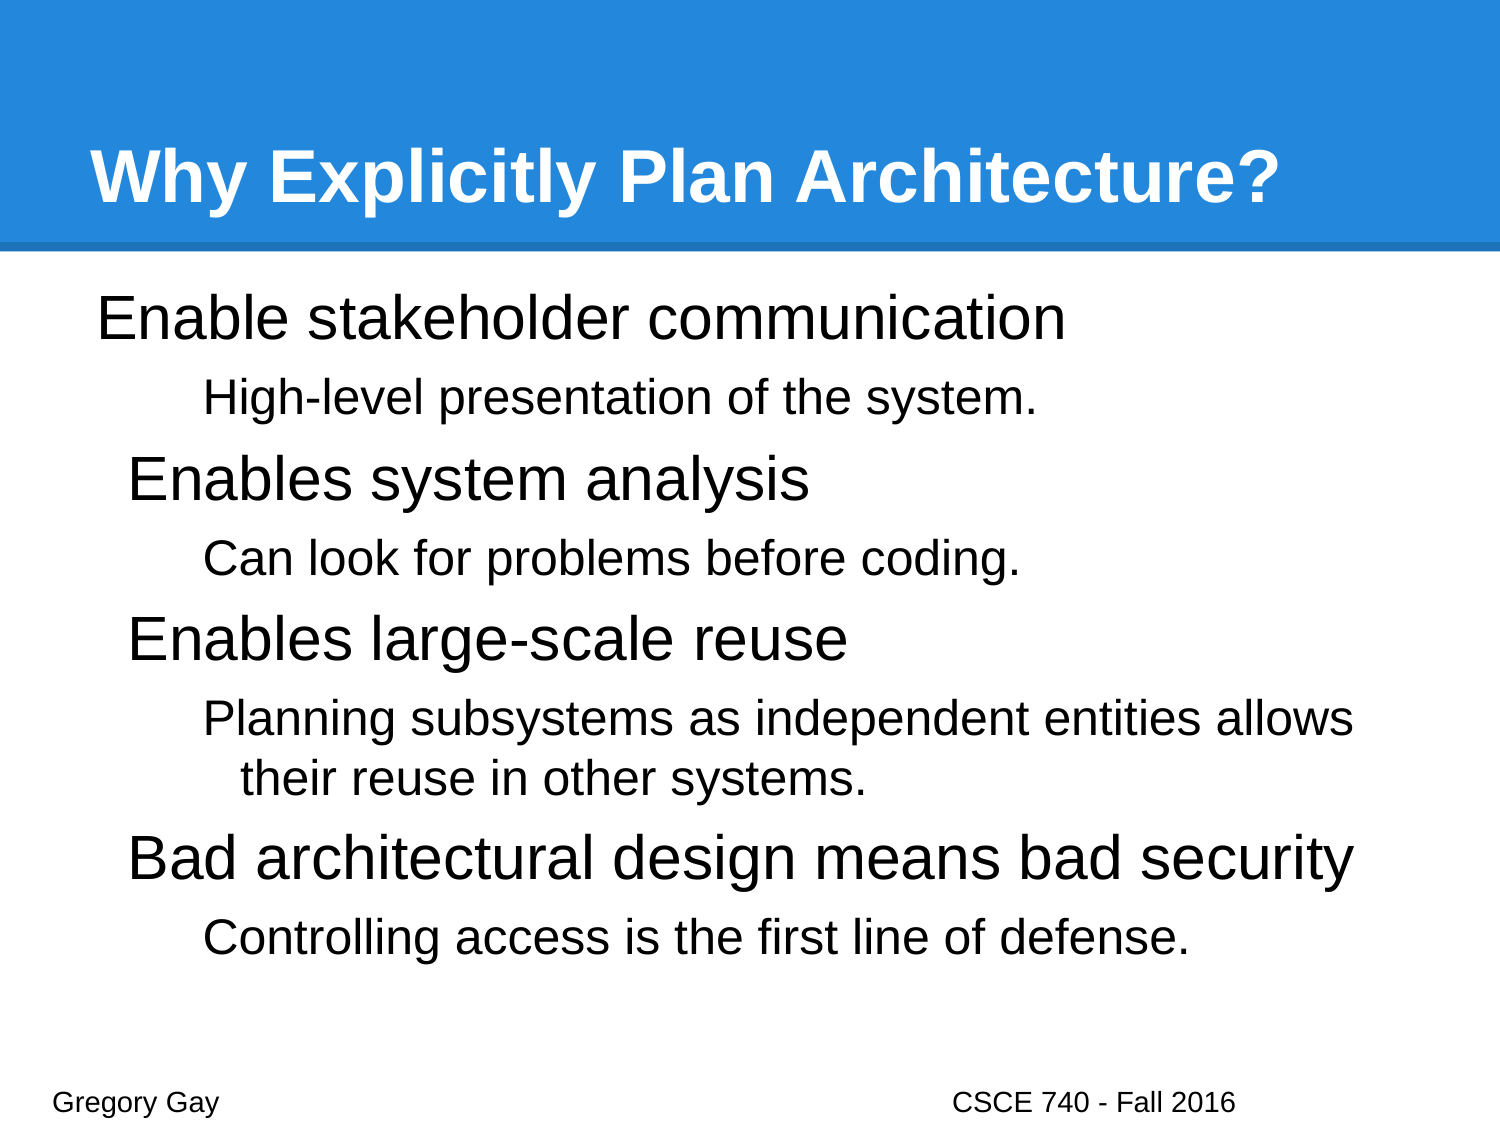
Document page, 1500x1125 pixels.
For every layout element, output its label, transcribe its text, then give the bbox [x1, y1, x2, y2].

text_box Gregory Gay CSCE 740 - Fall 2016 7 [37, 1068, 1463, 1114]
list Enable stakeholder communication High-level presentation of the system. Enables system analysis Can look for problems before coding. Enables large-scale reuse Planning subsystems as independent entities allows their reuse in other systems. Bad architectural design means bad security Controlling access is the first line of defense. [75, 262, 1425, 1068]
title Why Explicitly Plan Architecture? [75, 45, 1425, 233]
